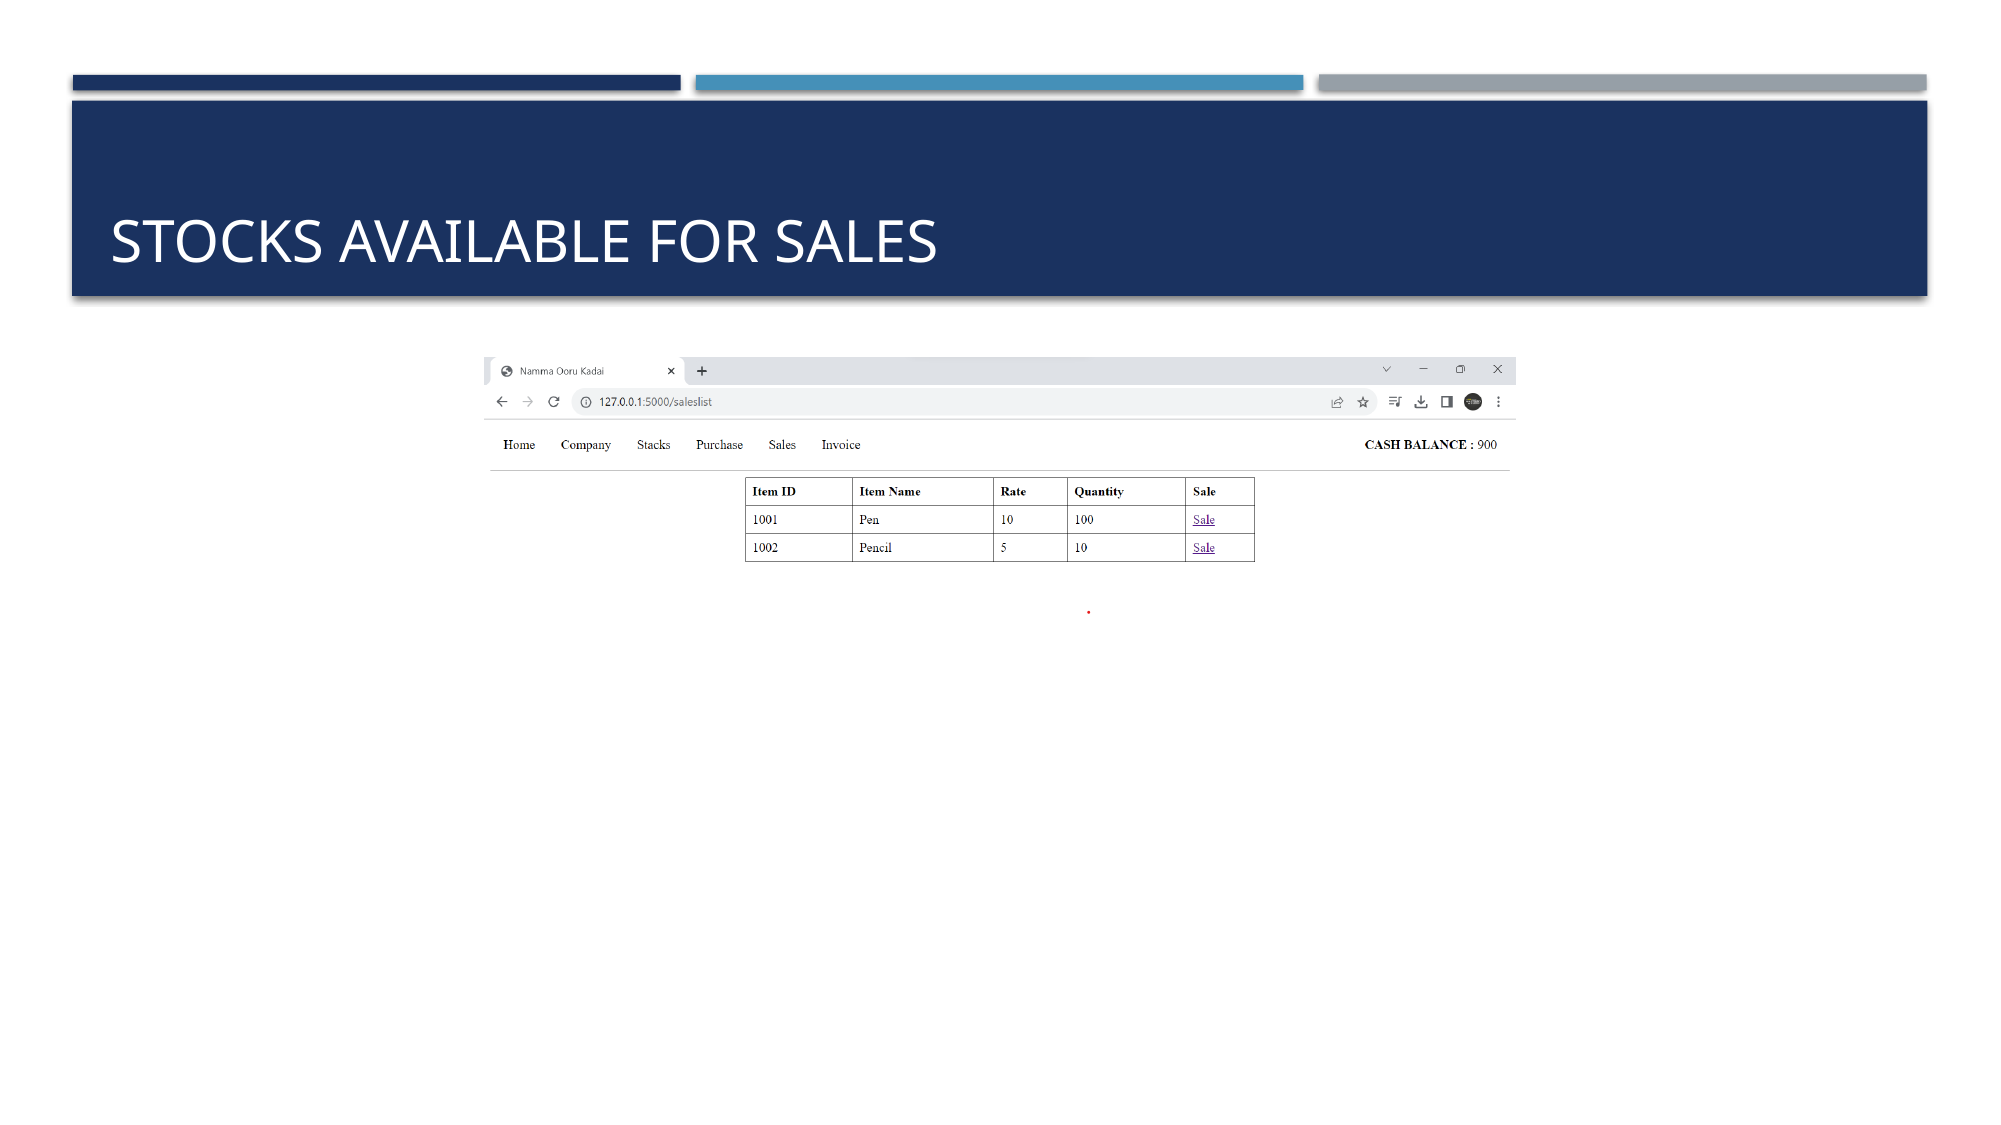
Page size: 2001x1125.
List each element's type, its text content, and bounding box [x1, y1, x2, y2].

title Stocks available for sales [95, 115, 1905, 282]
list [483, 357, 1517, 962]
